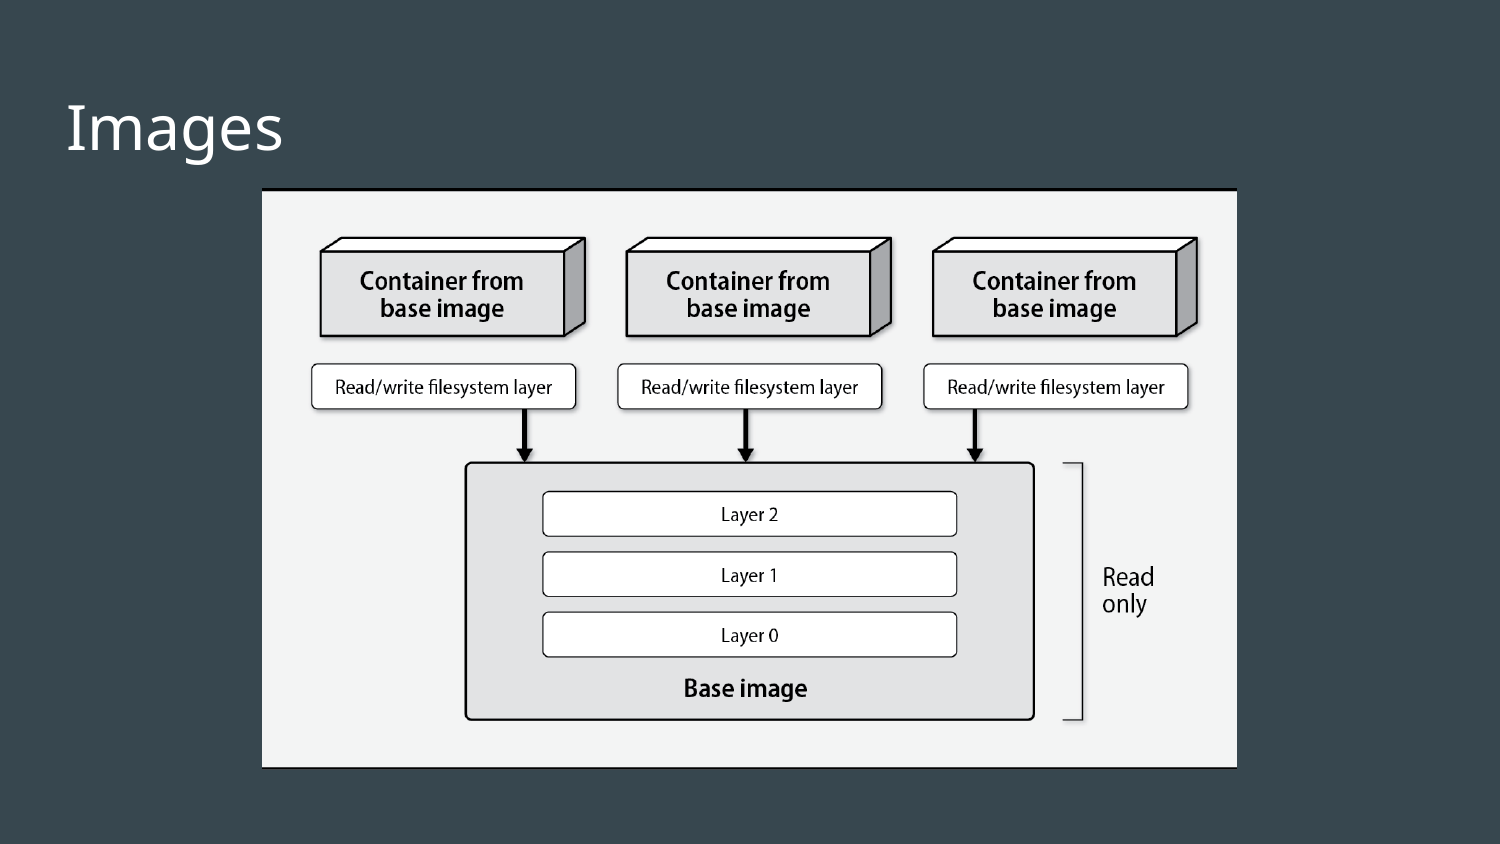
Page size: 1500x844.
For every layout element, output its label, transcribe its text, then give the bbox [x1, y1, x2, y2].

picture [262, 188, 1238, 770]
title Images [51, 72, 1449, 167]
